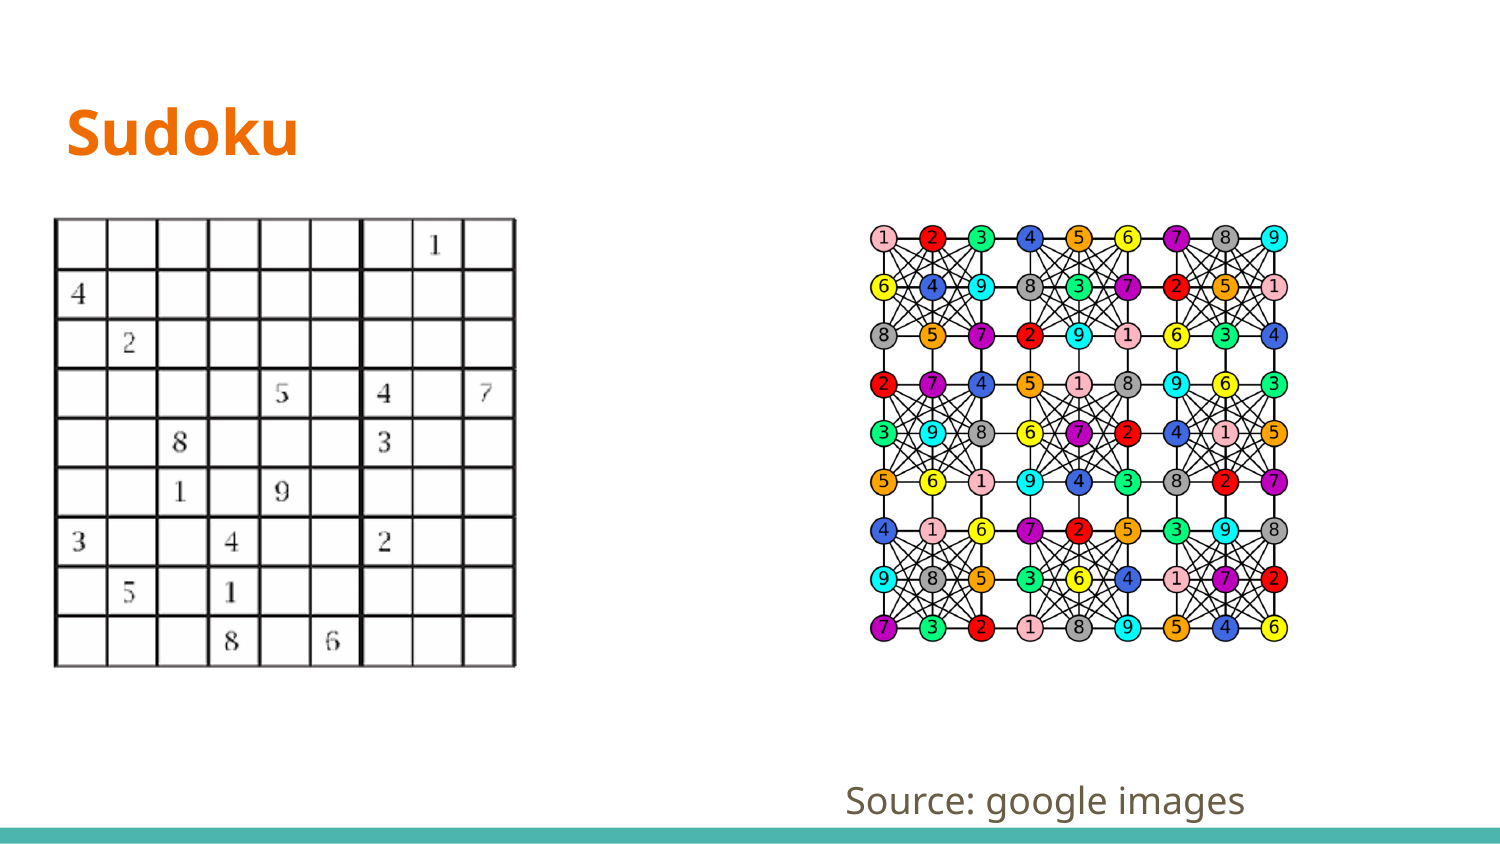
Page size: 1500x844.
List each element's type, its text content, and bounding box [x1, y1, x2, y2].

text_box [719, 762, 1500, 839]
picture [50, 215, 521, 671]
text_box Source: google images [830, 762, 1493, 838]
title Sudoku [51, 72, 1449, 189]
picture [830, 212, 1300, 674]
